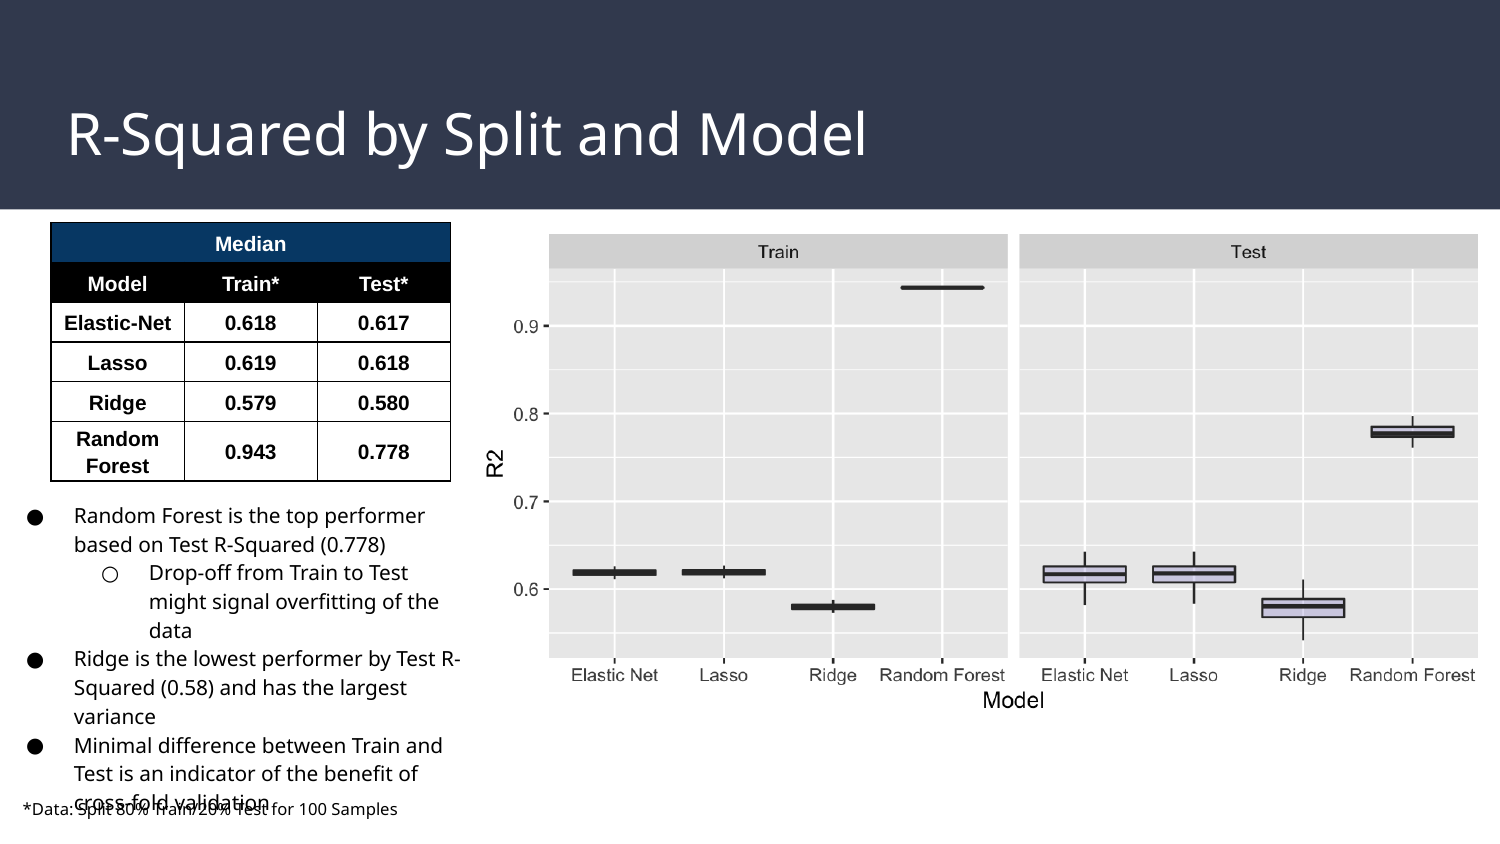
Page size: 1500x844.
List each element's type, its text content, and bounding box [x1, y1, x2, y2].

table_cell 0.943 [185, 422, 317, 480]
table_cell Model [52, 263, 184, 301]
table_cell 0.618 [185, 303, 317, 341]
table_cell Elastic-Net [52, 303, 184, 341]
table_cell Lasso [52, 343, 184, 381]
table_cell Ridge [52, 382, 184, 421]
text_box *Data: Split 80% Train/20% Test for 100 Samples [7, 783, 928, 844]
table_cell Random Forest [52, 422, 184, 480]
table_header Median [52, 223, 450, 262]
table_cell 0.618 [318, 343, 450, 381]
title R-Squared by Split and Model [51, 82, 1449, 185]
table_cell 0.778 [318, 422, 450, 480]
table_cell Test* [318, 263, 450, 301]
picture [475, 222, 1489, 723]
table_cell Train* [185, 263, 317, 301]
text_box Random Forest is the top performer based on Test R-Squared (0.778) Drop-off from Train to Test might signal overfitting of the data Ridge is the lowest performer by Test R-Squared (0.58) and has the largest variance Minimal difference between Train and Test is an indicator of the benefit of cross-fold validation [0, 483, 482, 830]
table_cell 0.619 [185, 343, 317, 381]
table_cell 0.579 [185, 382, 317, 421]
table_cell 0.580 [318, 382, 450, 421]
table_cell 0.617 [318, 303, 450, 341]
